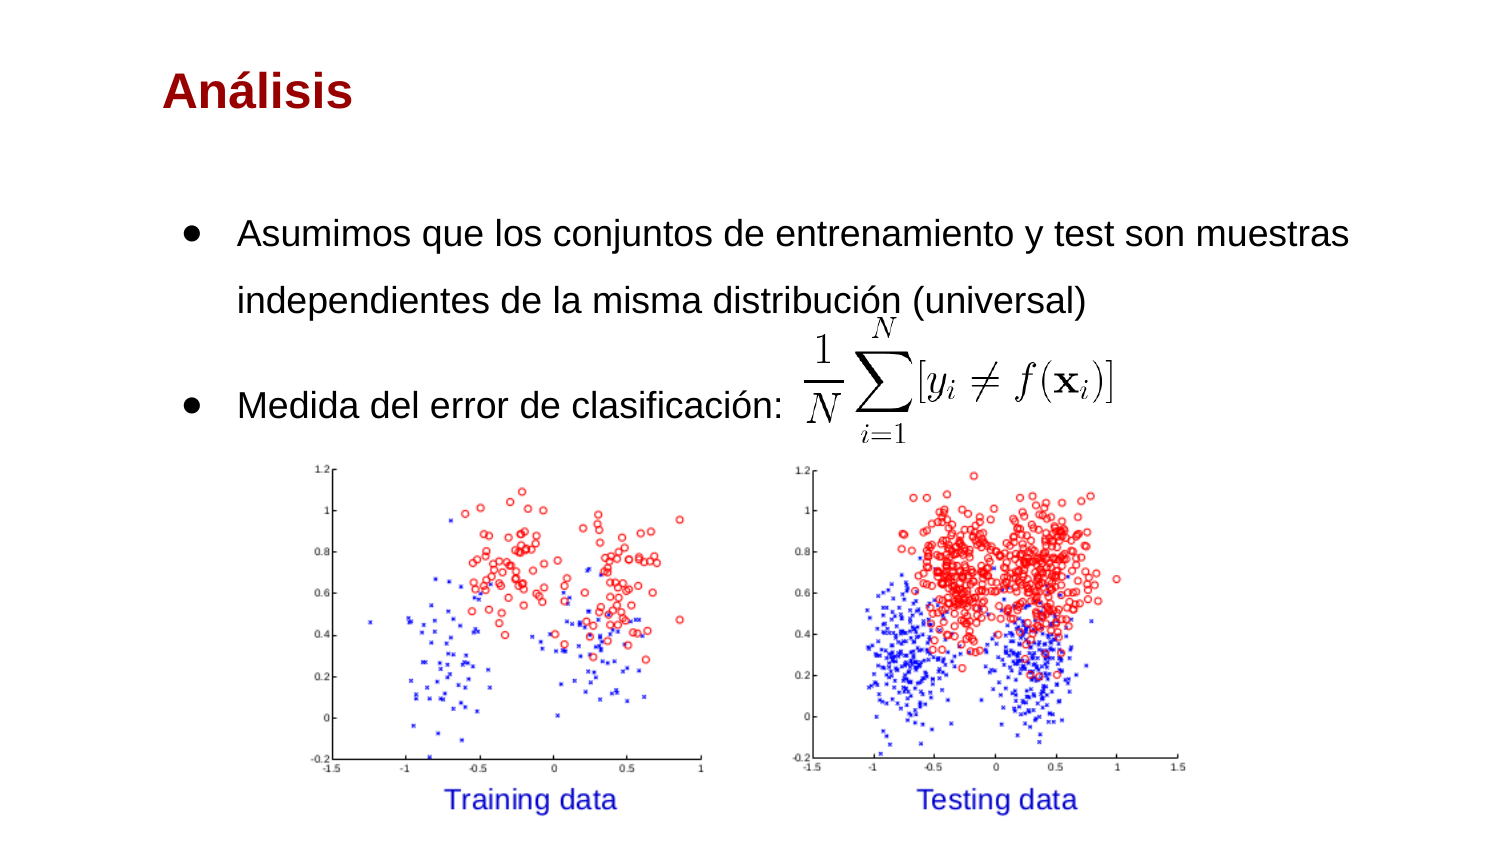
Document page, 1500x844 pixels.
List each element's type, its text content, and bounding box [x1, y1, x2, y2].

picture [290, 459, 1201, 829]
picture [804, 317, 1112, 443]
text_box Análisis Asumimos que los conjuntos de entrenamiento y test son muestras independientes de la misma distribución (universal) Medida del error de clasificación: [146, 43, 1390, 801]
